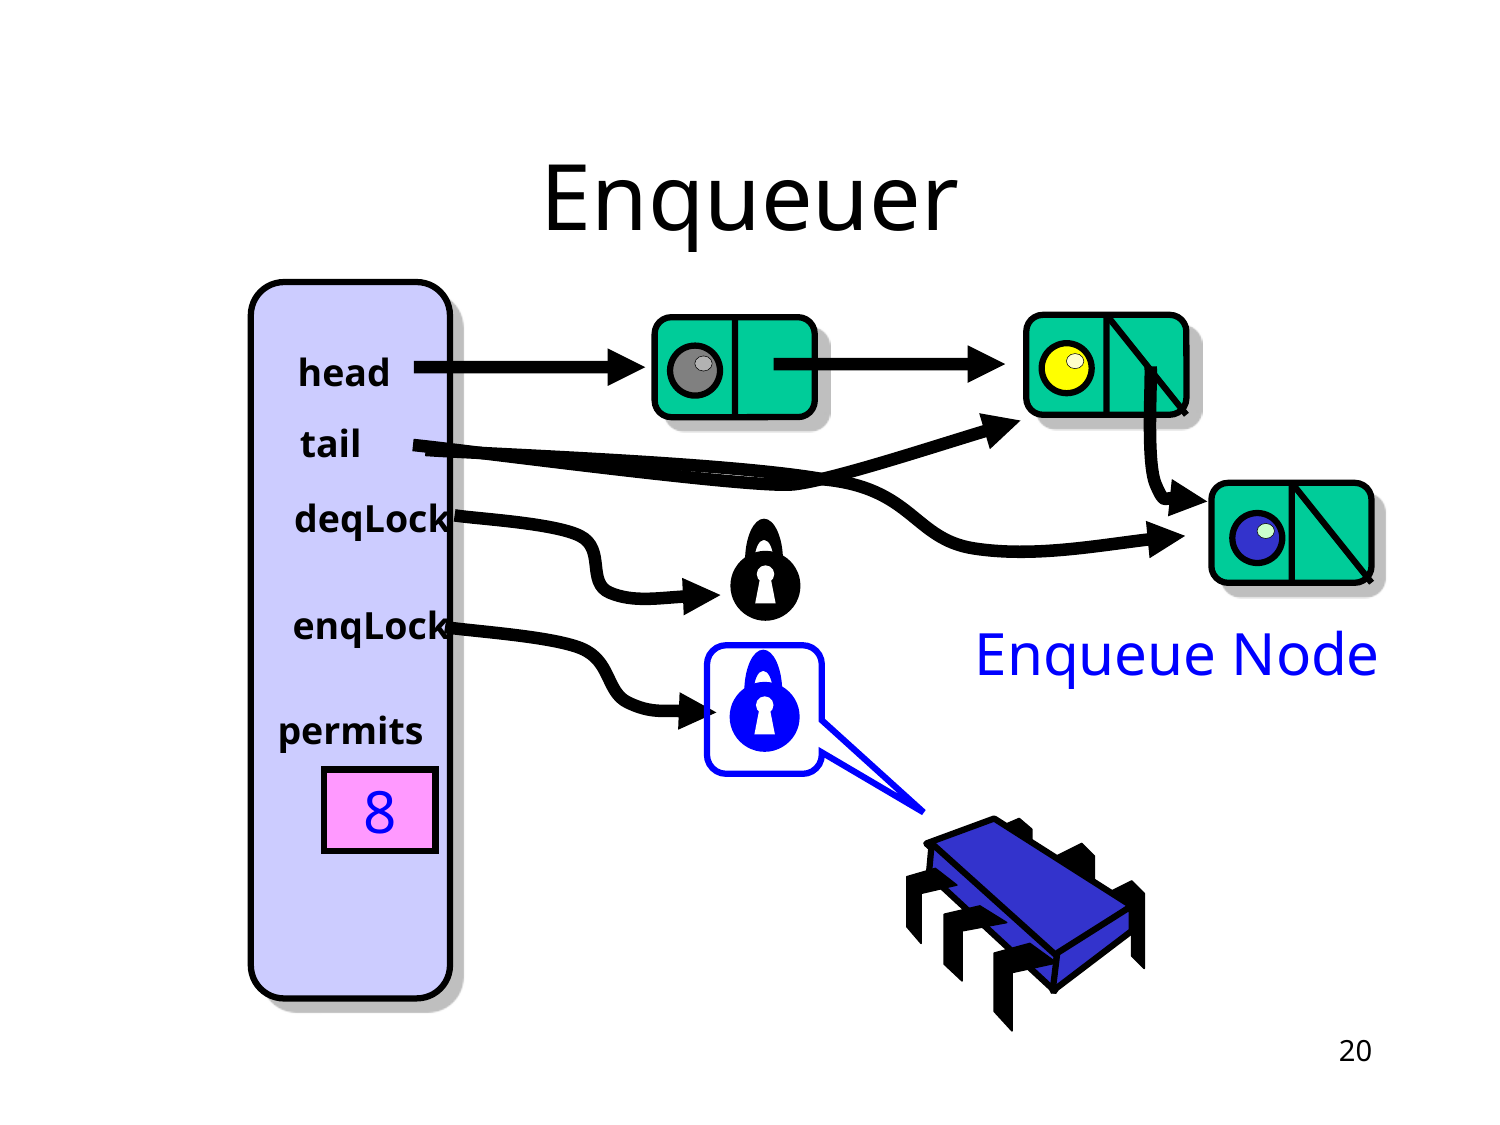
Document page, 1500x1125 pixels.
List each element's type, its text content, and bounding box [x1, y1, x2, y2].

text_box [1149, 422, 1206, 507]
text_box [445, 626, 706, 718]
text_box [706, 645, 924, 813]
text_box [1232, 512, 1283, 564]
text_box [1211, 482, 1372, 584]
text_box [654, 316, 815, 418]
text_box enqLock [277, 594, 465, 655]
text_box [1041, 342, 1092, 394]
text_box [730, 518, 801, 622]
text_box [669, 345, 721, 396]
text_box Enqueue Node [896, 610, 1459, 695]
text_box 8 [324, 769, 436, 851]
text_box head [282, 341, 406, 401]
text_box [906, 818, 1145, 1032]
text_box permits [262, 700, 439, 760]
title Enqueuer [112, 99, 1388, 288]
text_box [425, 449, 1186, 552]
text_box [413, 361, 646, 374]
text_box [729, 649, 800, 753]
text_box deqLock [279, 487, 466, 548]
slide_number 20 [1074, 1024, 1388, 1101]
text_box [1025, 314, 1187, 416]
text_box [250, 288, 451, 999]
text_box [454, 515, 721, 602]
text_box [412, 417, 1021, 479]
text_box tail [285, 412, 377, 473]
text_box [820, 357, 1006, 371]
